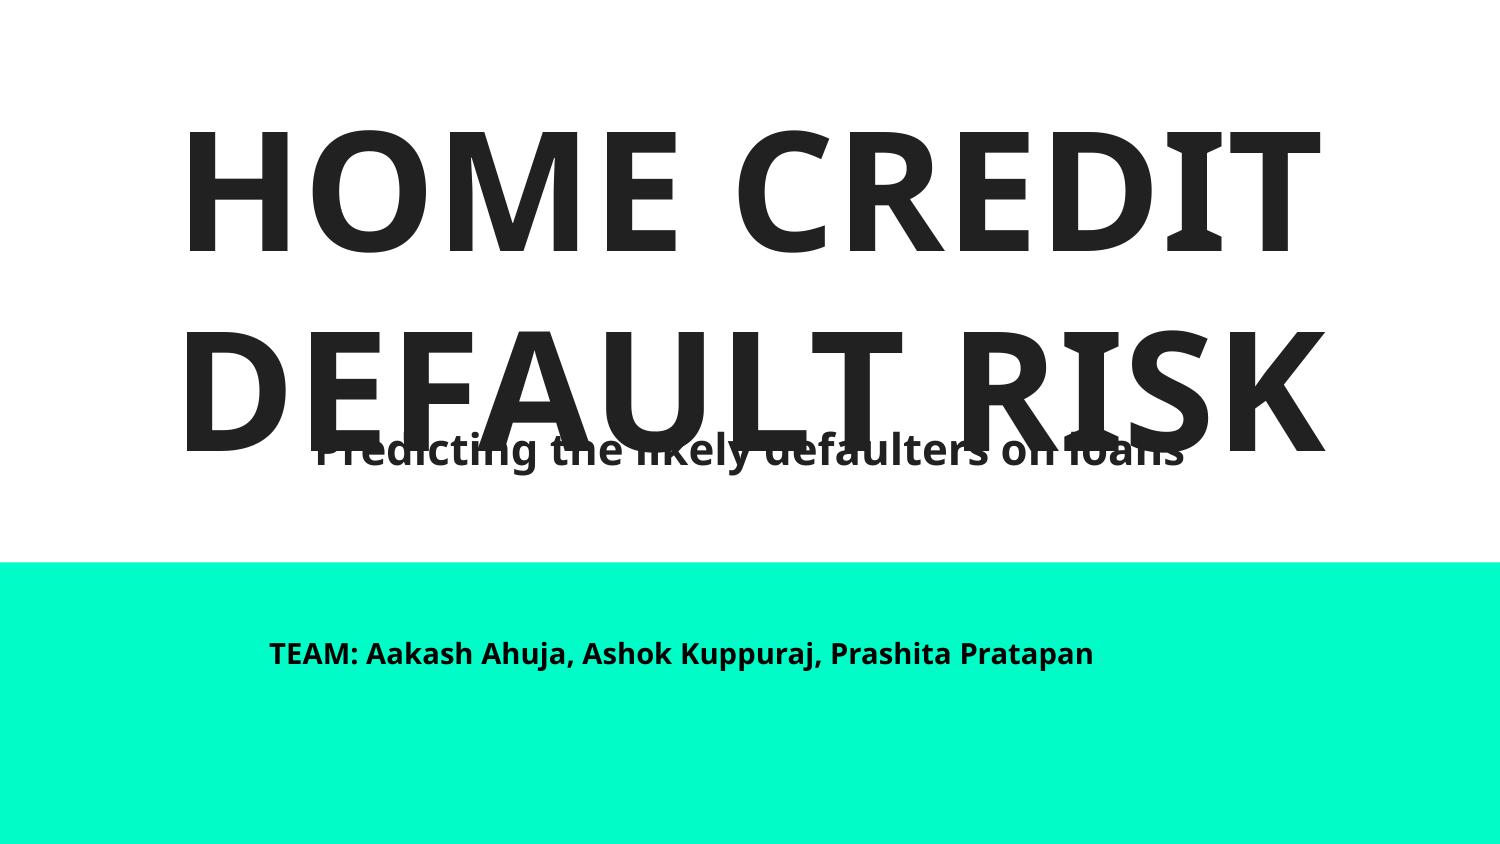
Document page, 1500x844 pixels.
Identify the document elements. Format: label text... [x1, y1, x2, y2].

title HOME CREDIT DEFAULT RISK [51, 64, 1449, 389]
subtitle Predicting the likely defaulters on loans [51, 389, 1449, 506]
text_box TEAM: Aakash Ahuja, Ashok Kuppuraj, Prashita Pratapan [254, 620, 1216, 721]
